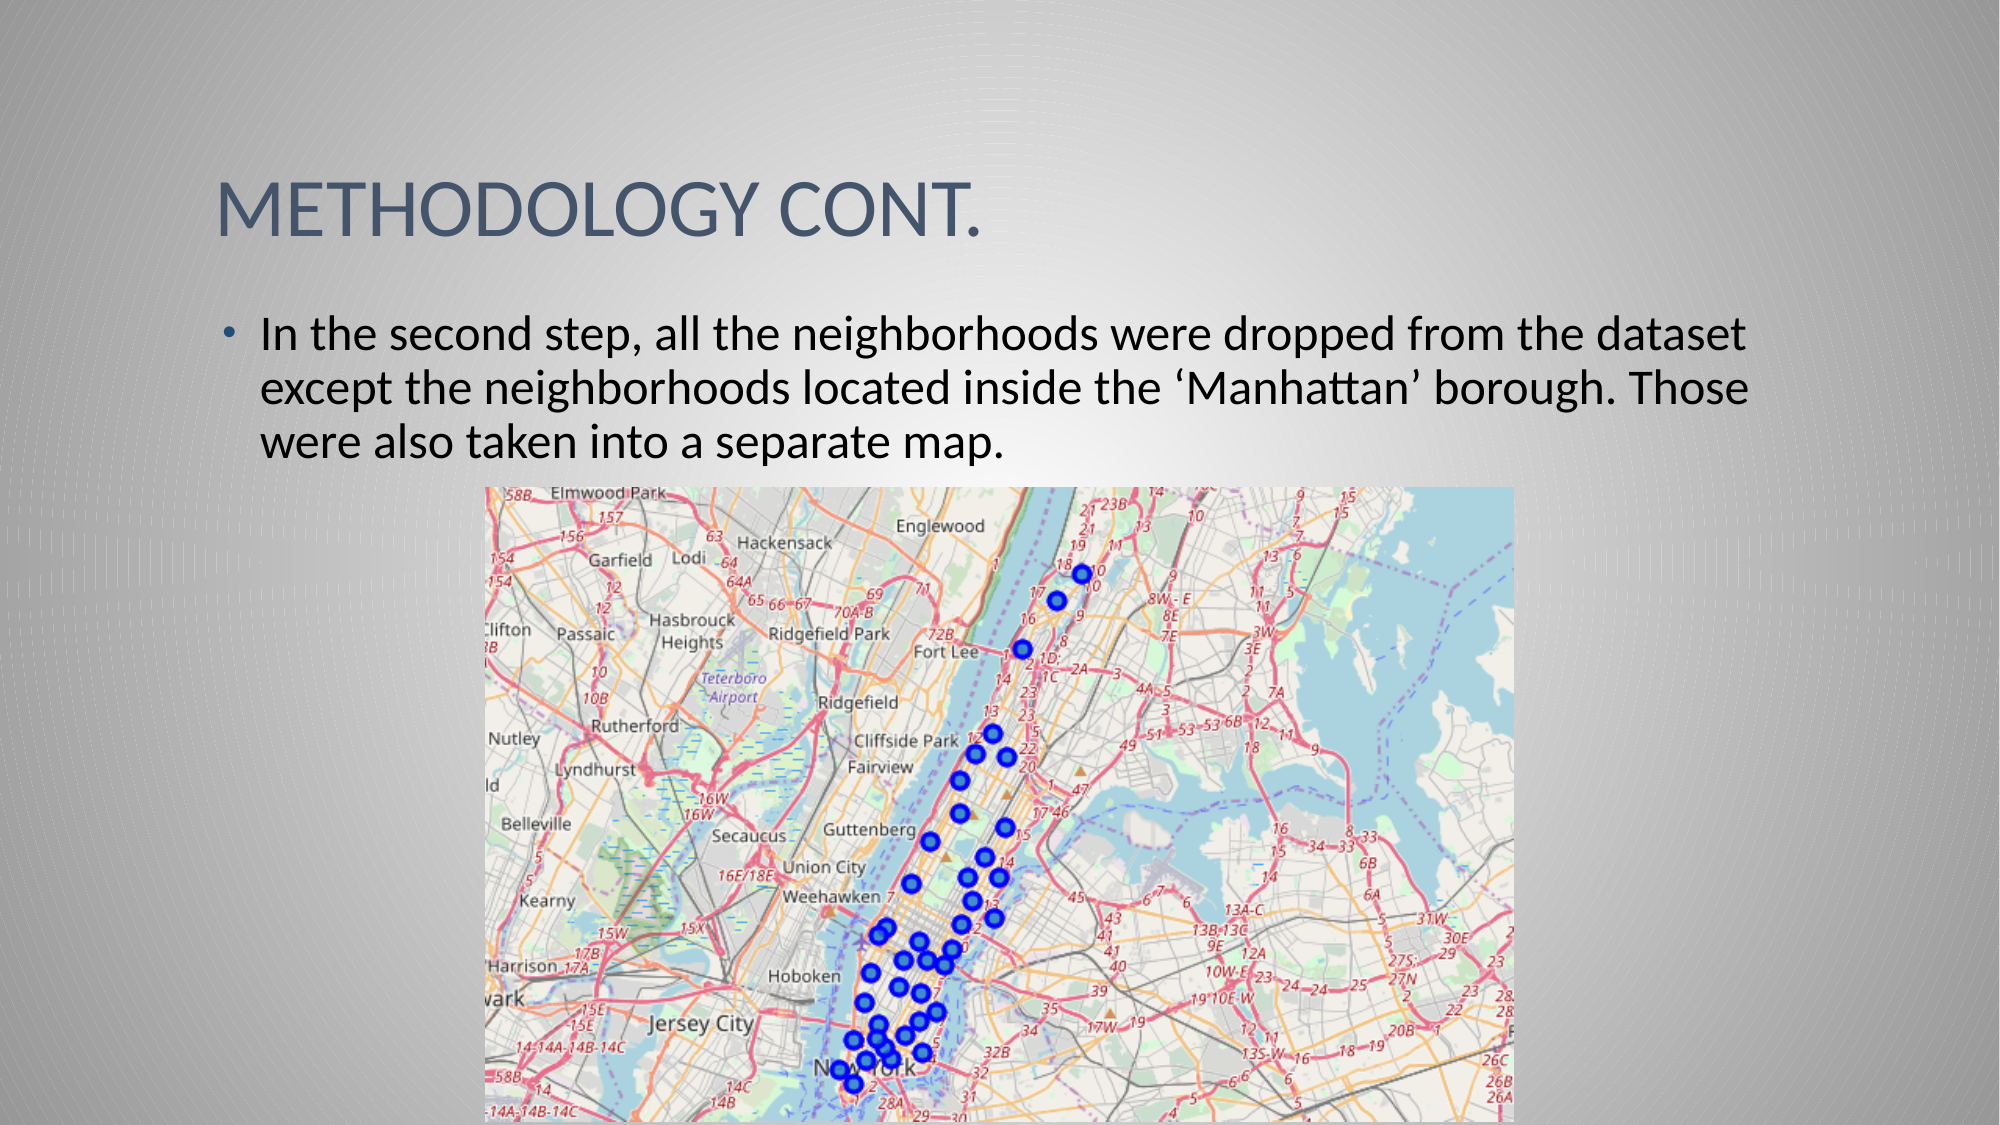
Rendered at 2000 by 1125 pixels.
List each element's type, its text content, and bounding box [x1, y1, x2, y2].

title METHODOLOGY cont. [199, 45, 1800, 263]
list In the second step, all the neighborhoods were dropped from the dataset except the neighborhoods located inside the ‘Manhattan’ borough. Those were also taken into a separate map. [199, 299, 1800, 1013]
picture [485, 486, 1514, 1122]
